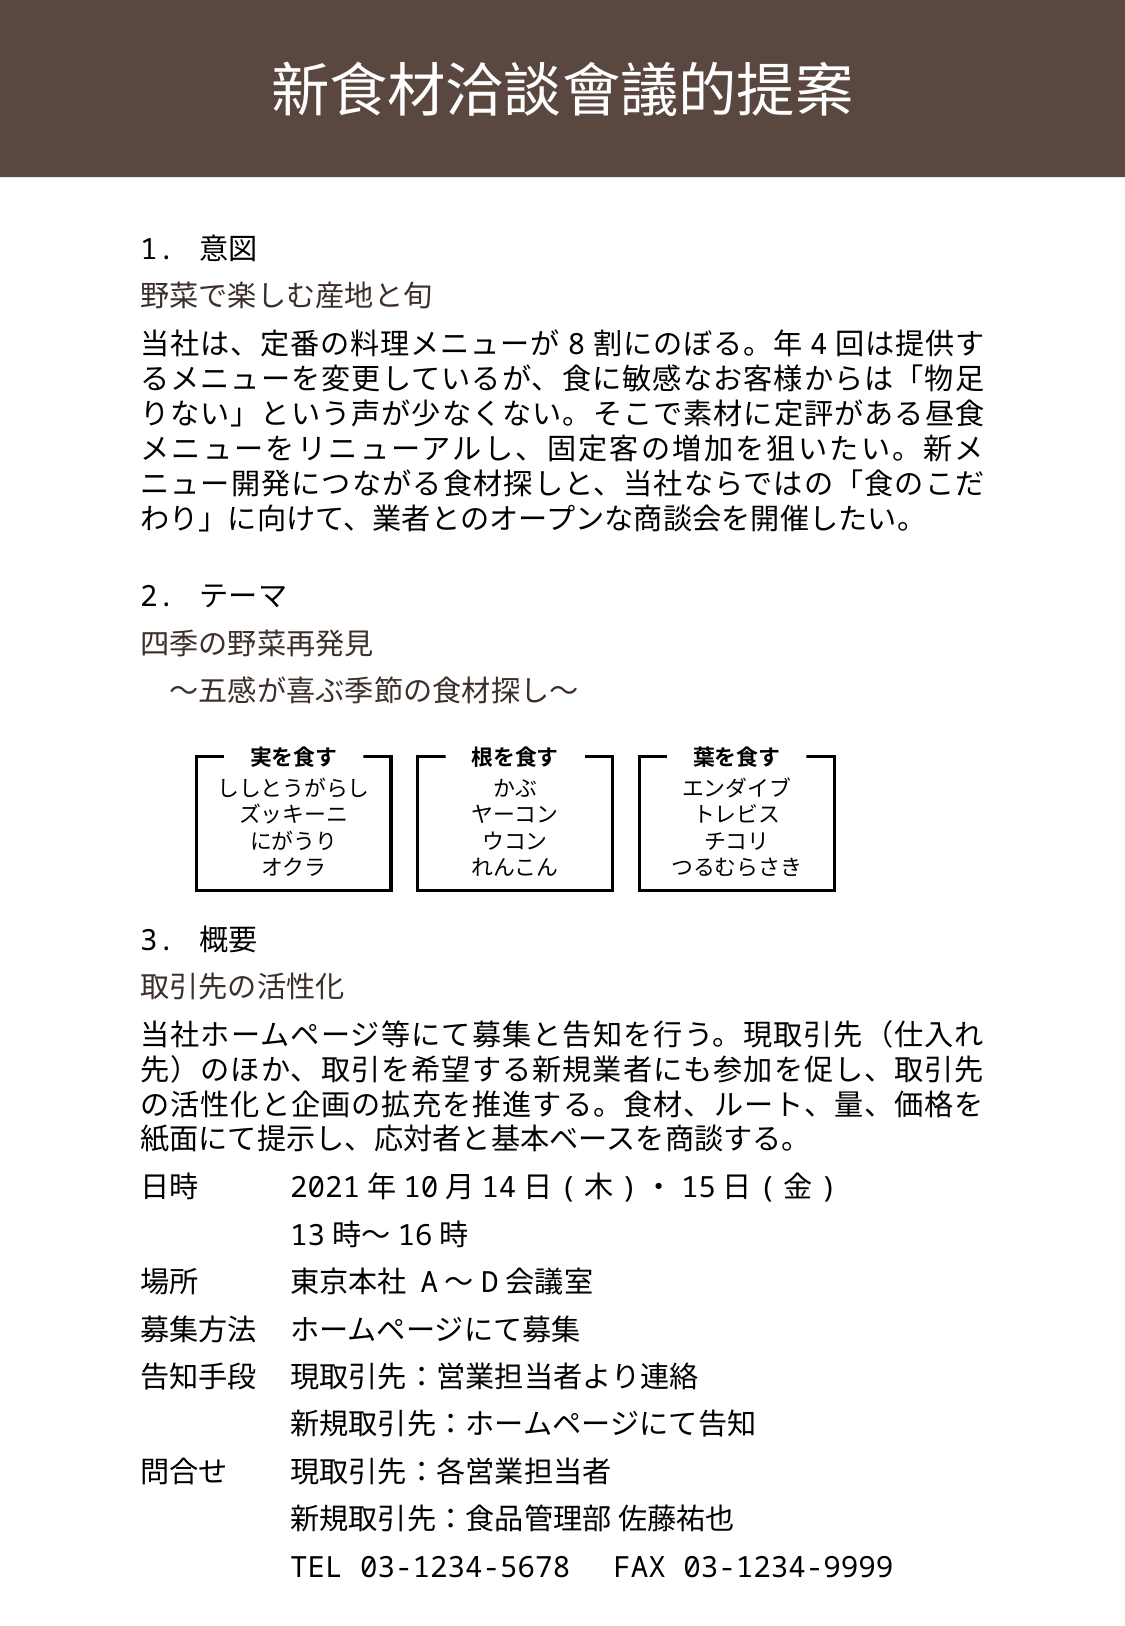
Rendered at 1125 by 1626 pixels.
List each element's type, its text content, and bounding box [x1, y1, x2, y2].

text_box 新食材洽談會議的提案 [256, 45, 869, 131]
text_box 1. 意図 野菜で楽しむ産地と旬 当社は、定番の料理メニューが8割にのぼる。年4回は提供するメニューを変更しているが、食に敏感なお客様からは「物足りない」という声が少なくない。そこで素材に定評がある昼食メニューをリニューアルし、固定客の増加を狙いたい。新メニュー開発につながる食材探しと、当社ならではの「食のこだわり」に向けて、業者とのオープンな商談会を開催したい。 [125, 222, 1000, 543]
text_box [125, 569, 882, 891]
text_box 3. 概要 取引先の活性化 当社ホームページ等にて募集と告知を行う。現取引先（仕入れ先）のほか、取引を希望する新規業者にも参加を促し、取引先の活性化と企画の拡充を推進する。食材、ルート、量、価格を紙面にて提示し、応対者と基本ベースを商談する。 日時 2021年10月14日(木)・15日(金) 13時～16時 場所 東京本社 A～D会議室 募集方法 ホームページにて募集 告知手段 現取引先：営業担当者より連絡 新規取引先：ホームページにて告知 問合せ 現取引先：各営業担当者 新規取引先：食品管理部 佐藤祐也 TEL 03-1234-5678 FAX 03-1234-9999 [125, 913, 1000, 1591]
text_box [0, 0, 1125, 178]
